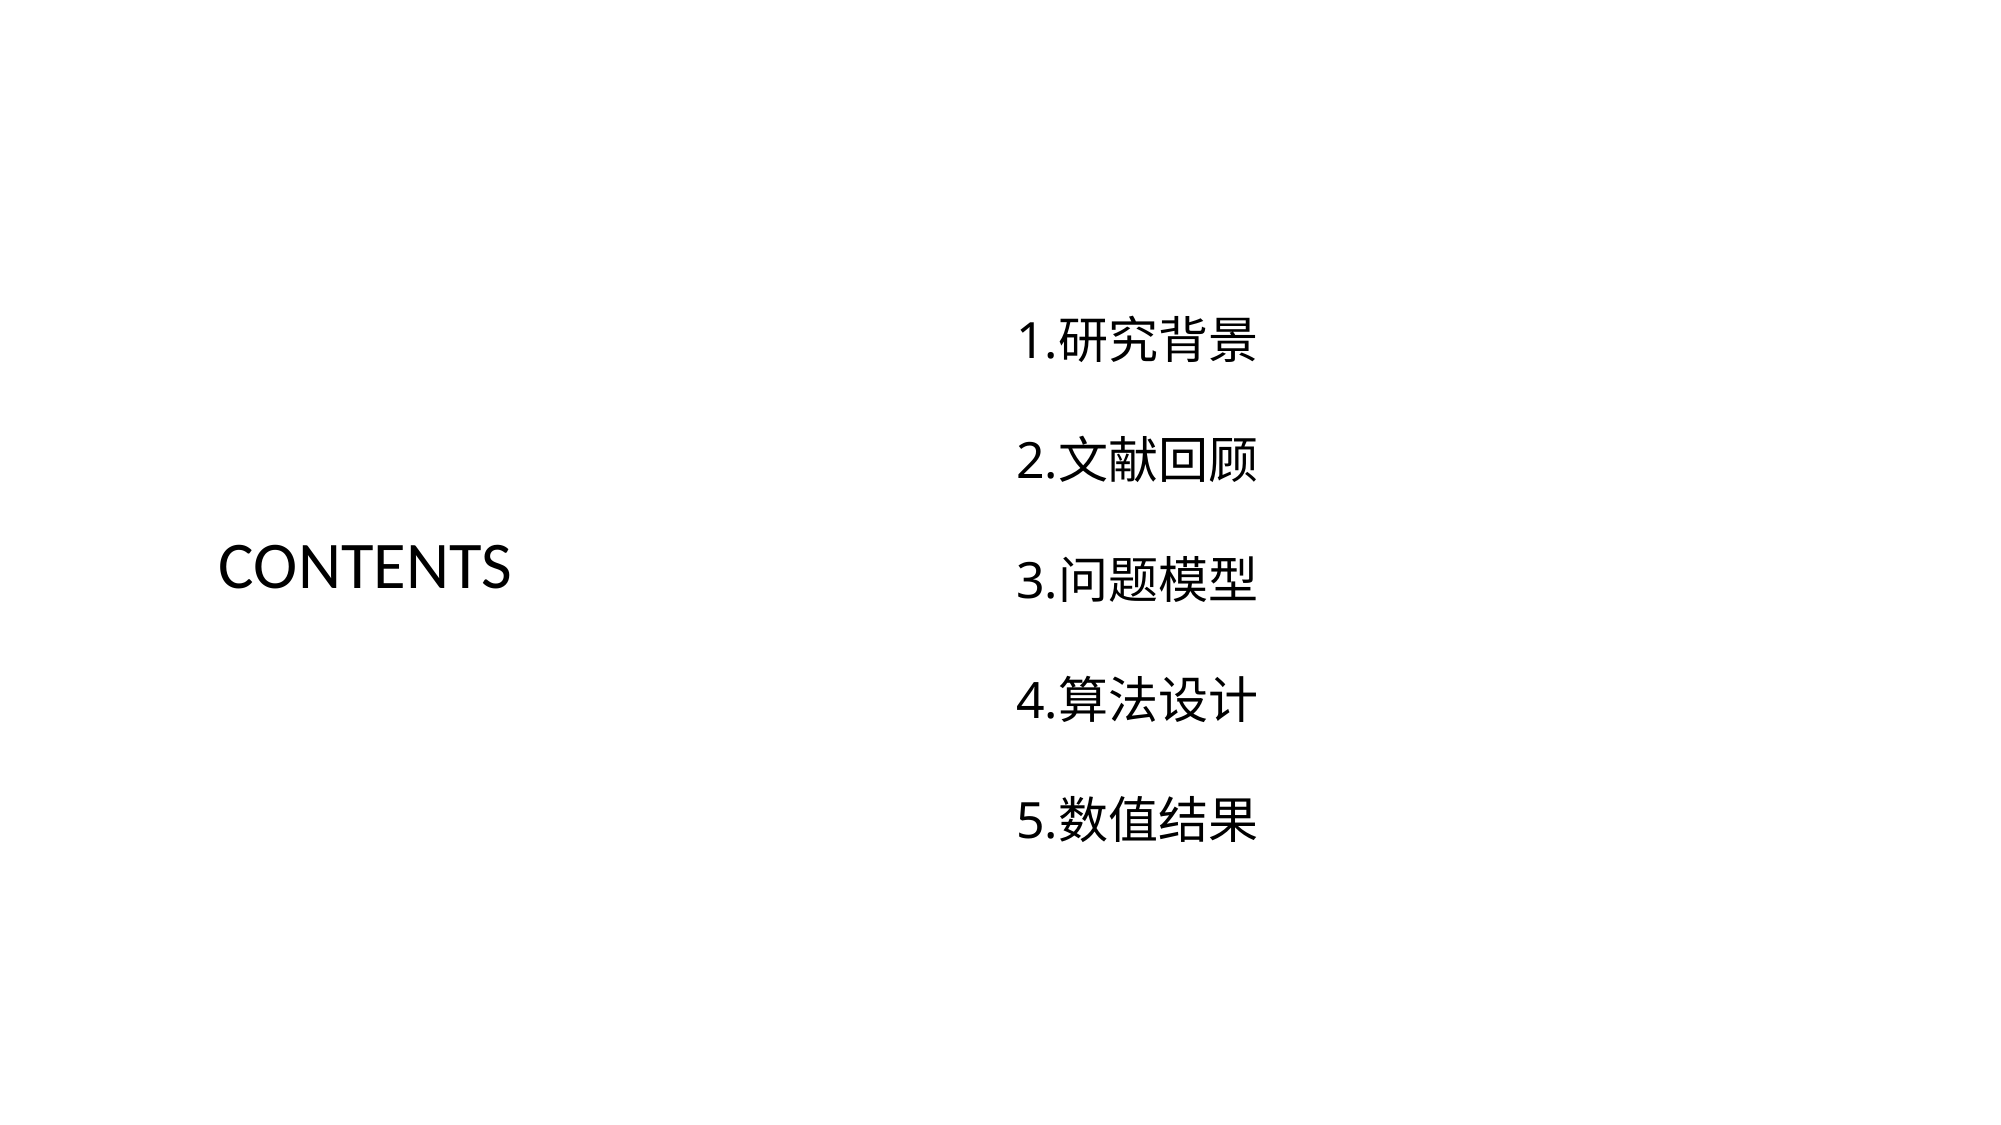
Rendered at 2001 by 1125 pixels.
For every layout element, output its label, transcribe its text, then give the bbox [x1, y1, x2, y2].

list 研究背景 文献回顾 问题模型 算法设计 数值结果 [1001, 75, 1917, 1021]
